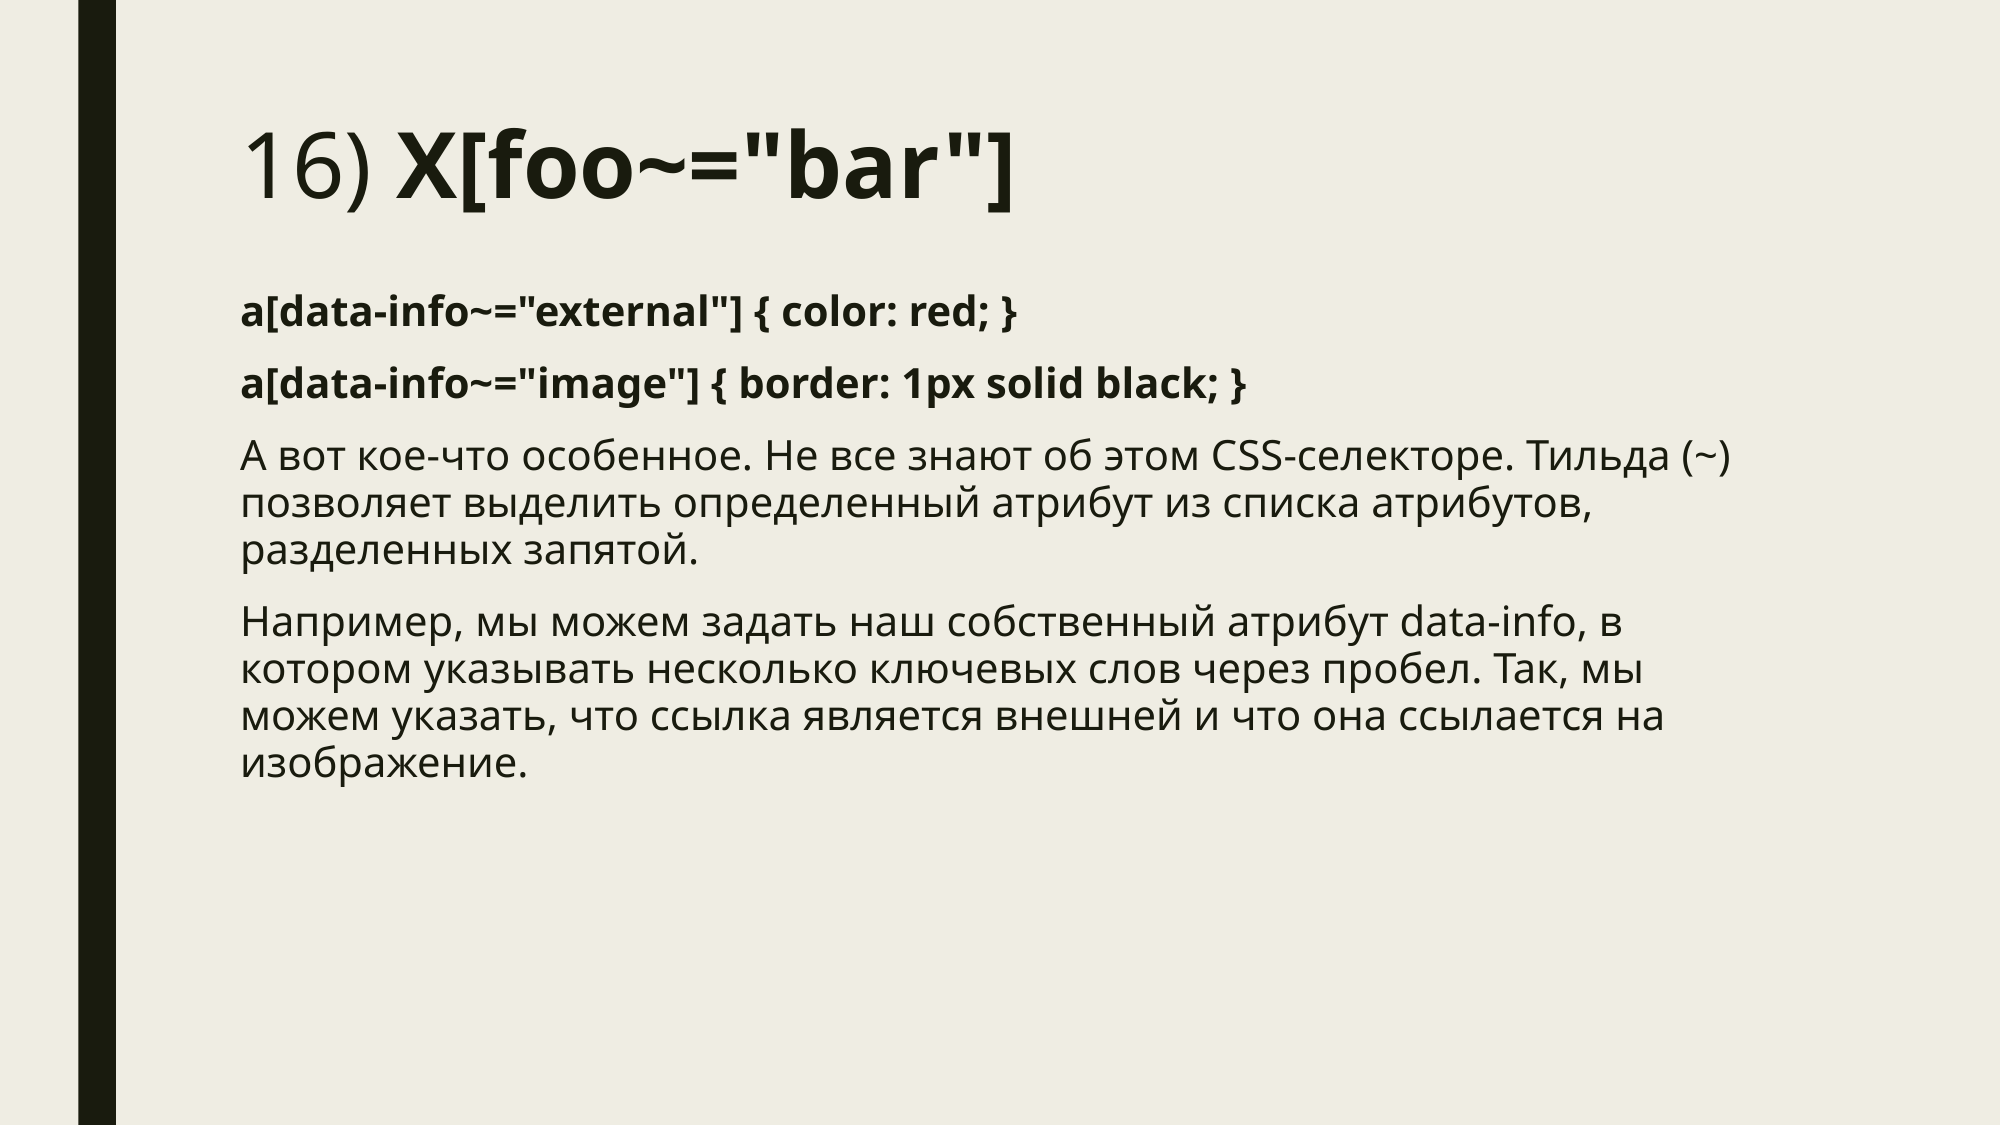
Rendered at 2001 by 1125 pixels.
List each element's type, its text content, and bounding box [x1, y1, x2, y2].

title 16) X[foo~="bar"] [225, 112, 1800, 265]
list a[data-info~="external"] { color: red; } a[data-info~="image"] { border: 1px solid black; } А вот кое-что особенное. Не все знают об этом CSS-селекторе. Тильда (~) позволяет выделить определенный атрибут из списка атрибутов, разделенных запятой. Например, мы можем задать наш собственный атрибут data-info, в котором указывать несколько ключевых слов через пробел. Так, мы можем указать, что ссылка является внешней и что она ссылается на изображение. [225, 281, 1800, 963]
